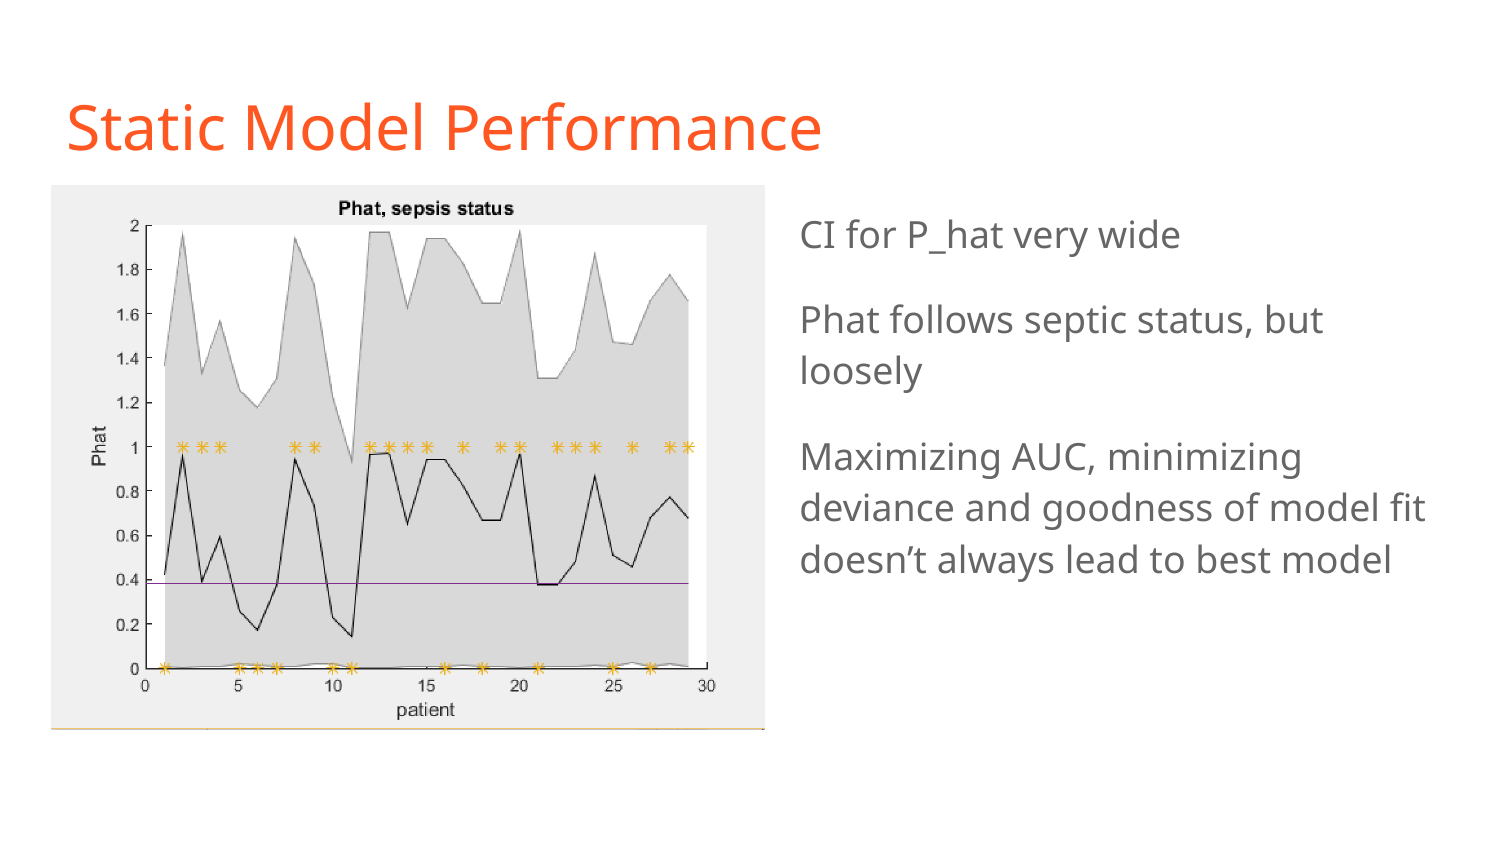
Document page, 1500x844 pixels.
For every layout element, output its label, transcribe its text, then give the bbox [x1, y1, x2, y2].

title Static Model Performance [51, 72, 1449, 167]
picture [50, 183, 765, 730]
list CI for P_hat very wide Phat follows septic status, but loosely Maximizing AUC, minimizing deviance and goodness of model fit doesn’t always lead to best model [784, 189, 1449, 750]
